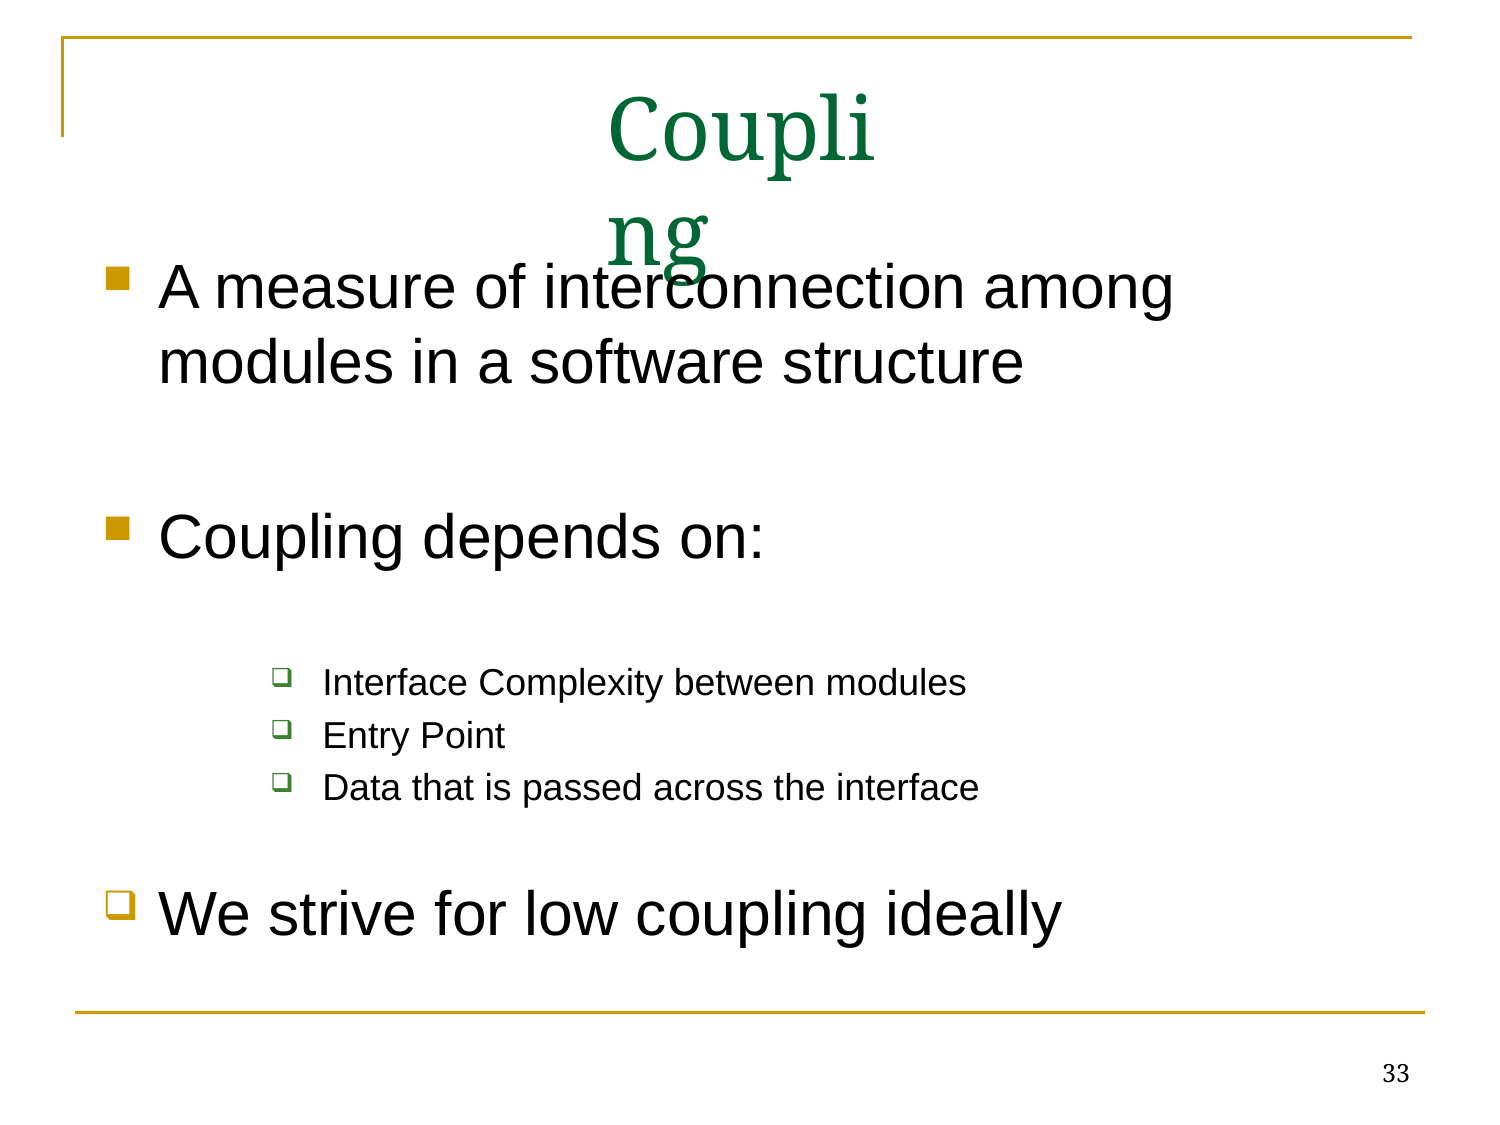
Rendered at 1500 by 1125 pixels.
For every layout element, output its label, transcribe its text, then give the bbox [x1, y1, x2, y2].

title Coupling [591, 65, 938, 165]
slide_number 33 [1074, 1023, 1426, 1100]
list A measure of interconnection among modules in a software structure Coupling depends on: Interface Complexity between modules Entry Point Data that is passed across the interface We strive for low coupling ideally [87, 238, 1370, 1080]
